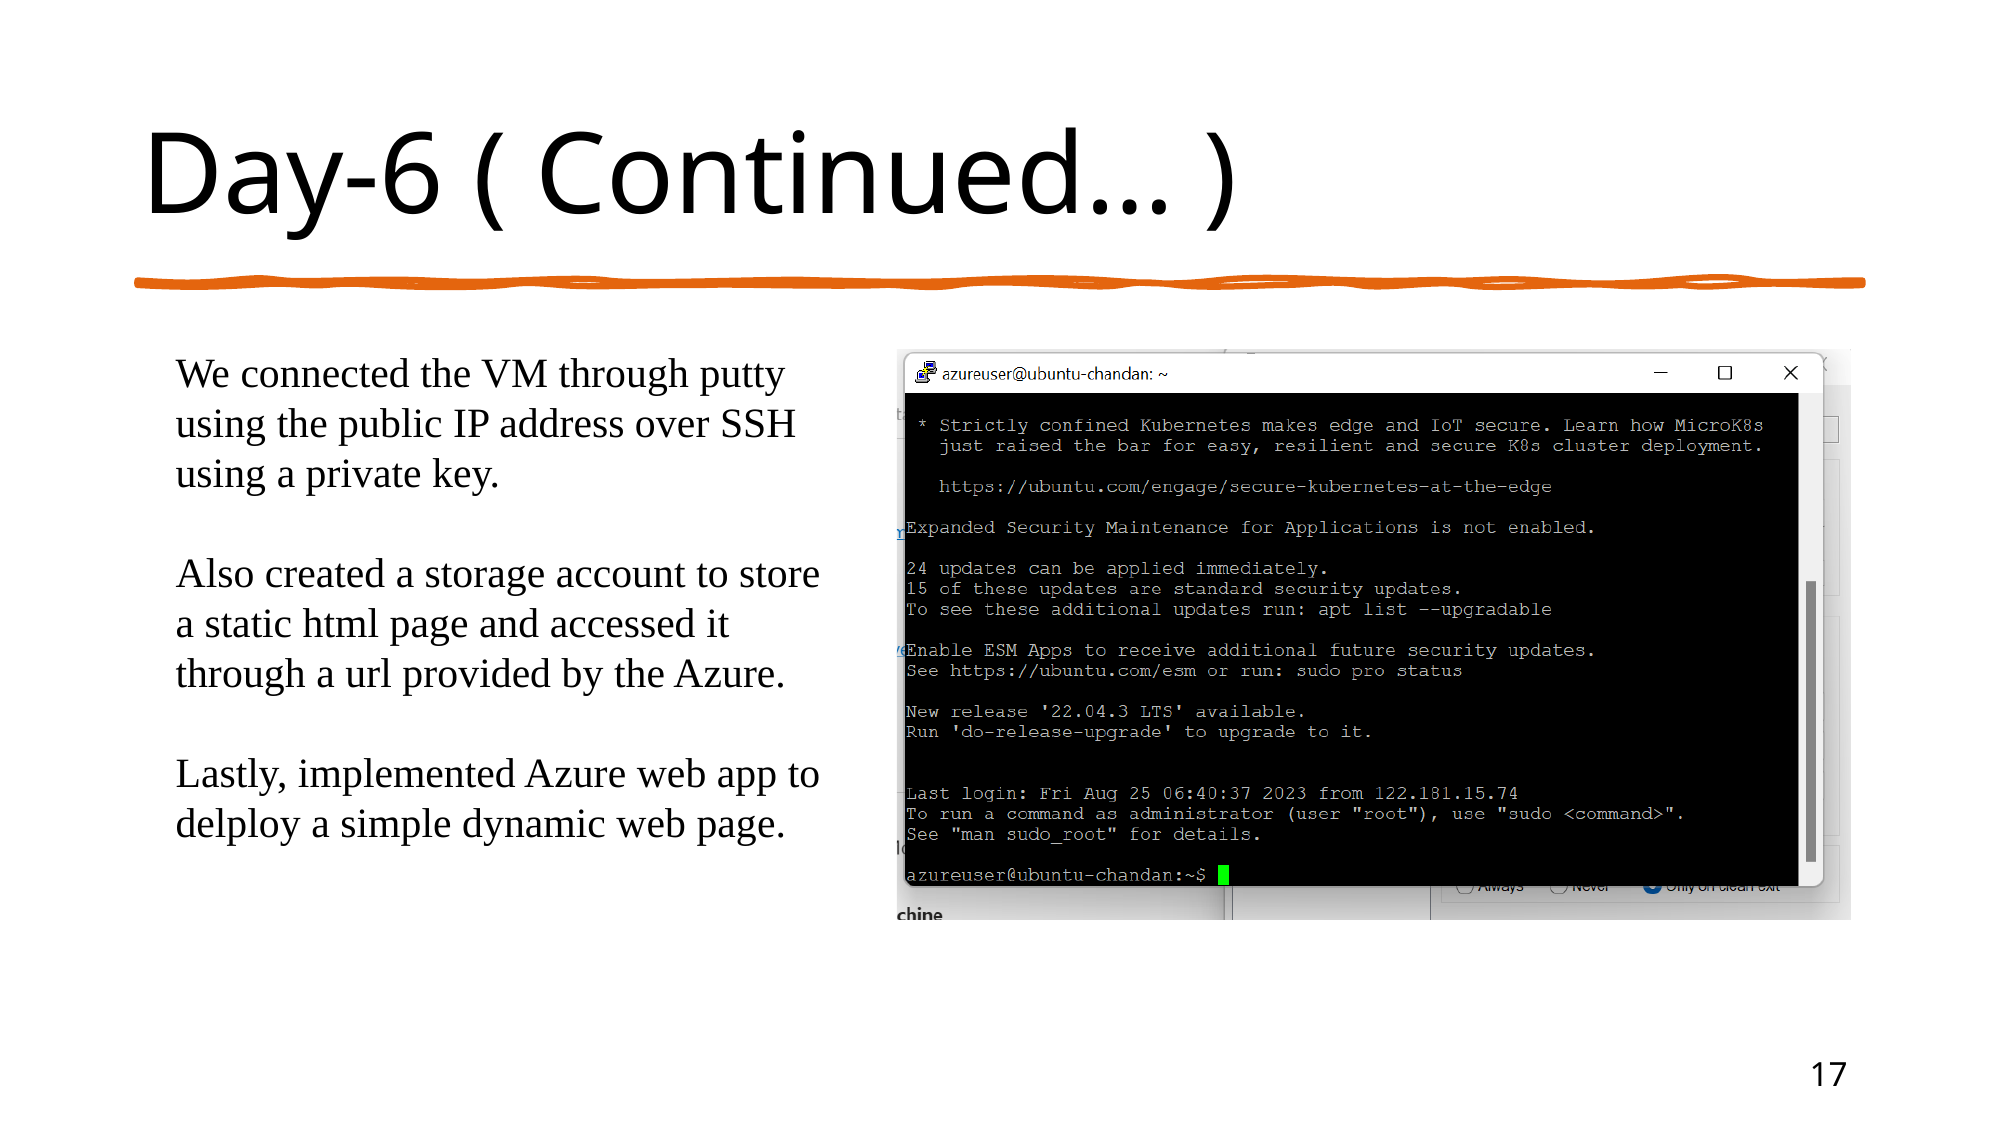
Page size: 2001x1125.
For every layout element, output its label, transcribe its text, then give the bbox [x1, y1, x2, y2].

text_box We connected the VM through putty using the public IP address over SSH using a private key. Also created a storage account to store a static html page and accessed it through a url provided by the Azure. Lastly, implemented Azure web app to delploy a simple dynamic web page. [160, 338, 859, 914]
picture [896, 349, 1851, 920]
slide_number 17 [1412, 1042, 1863, 1103]
title Day-6 ( Continued… ) [126, 59, 1851, 278]
